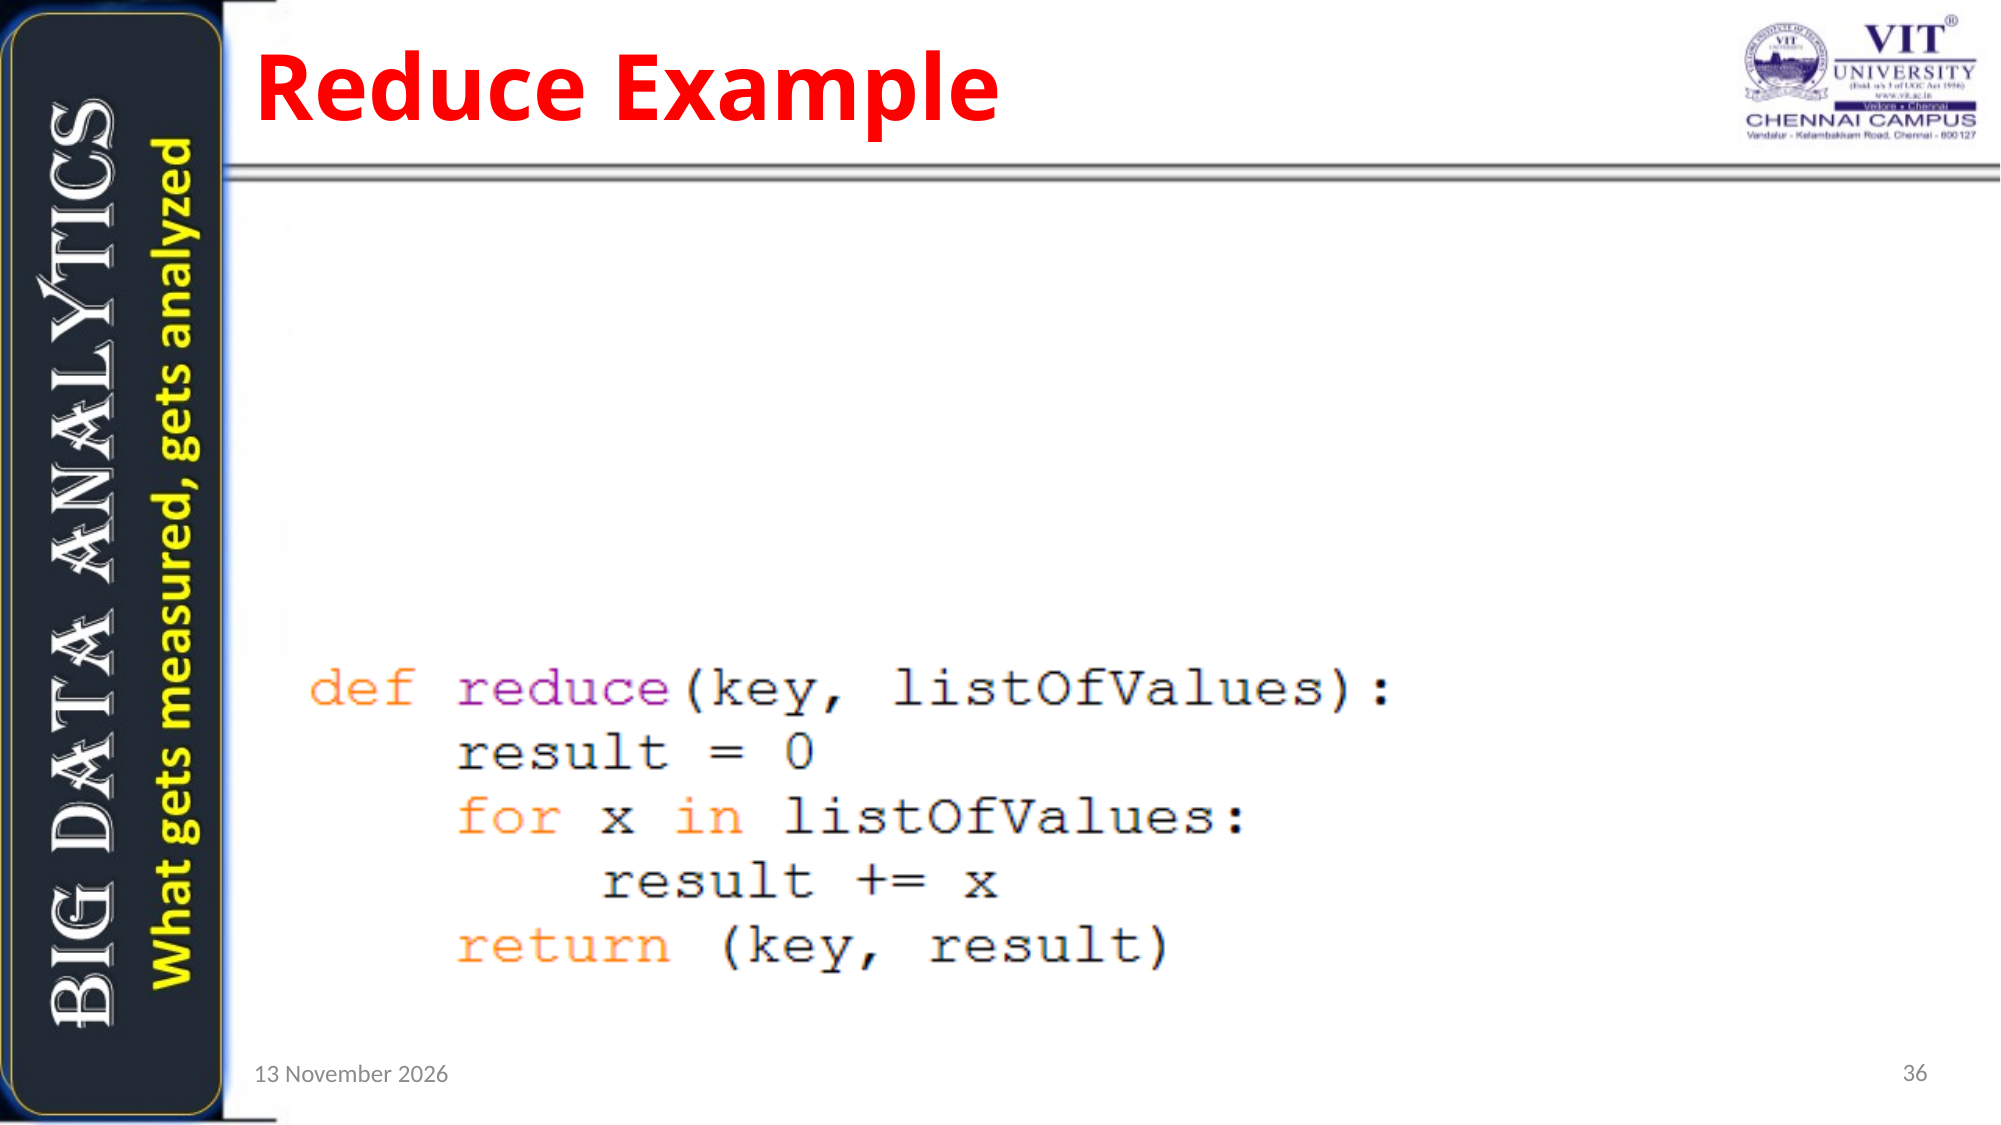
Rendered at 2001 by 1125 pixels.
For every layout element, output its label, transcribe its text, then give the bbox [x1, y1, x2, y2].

text_box 9 February 2019 [239, 1042, 588, 1103]
text_box 36 [1778, 1039, 1943, 1103]
picture [0, 0, 2001, 1125]
text_box [239, 200, 1965, 1017]
text_box Reduce Example [239, 16, 1725, 166]
